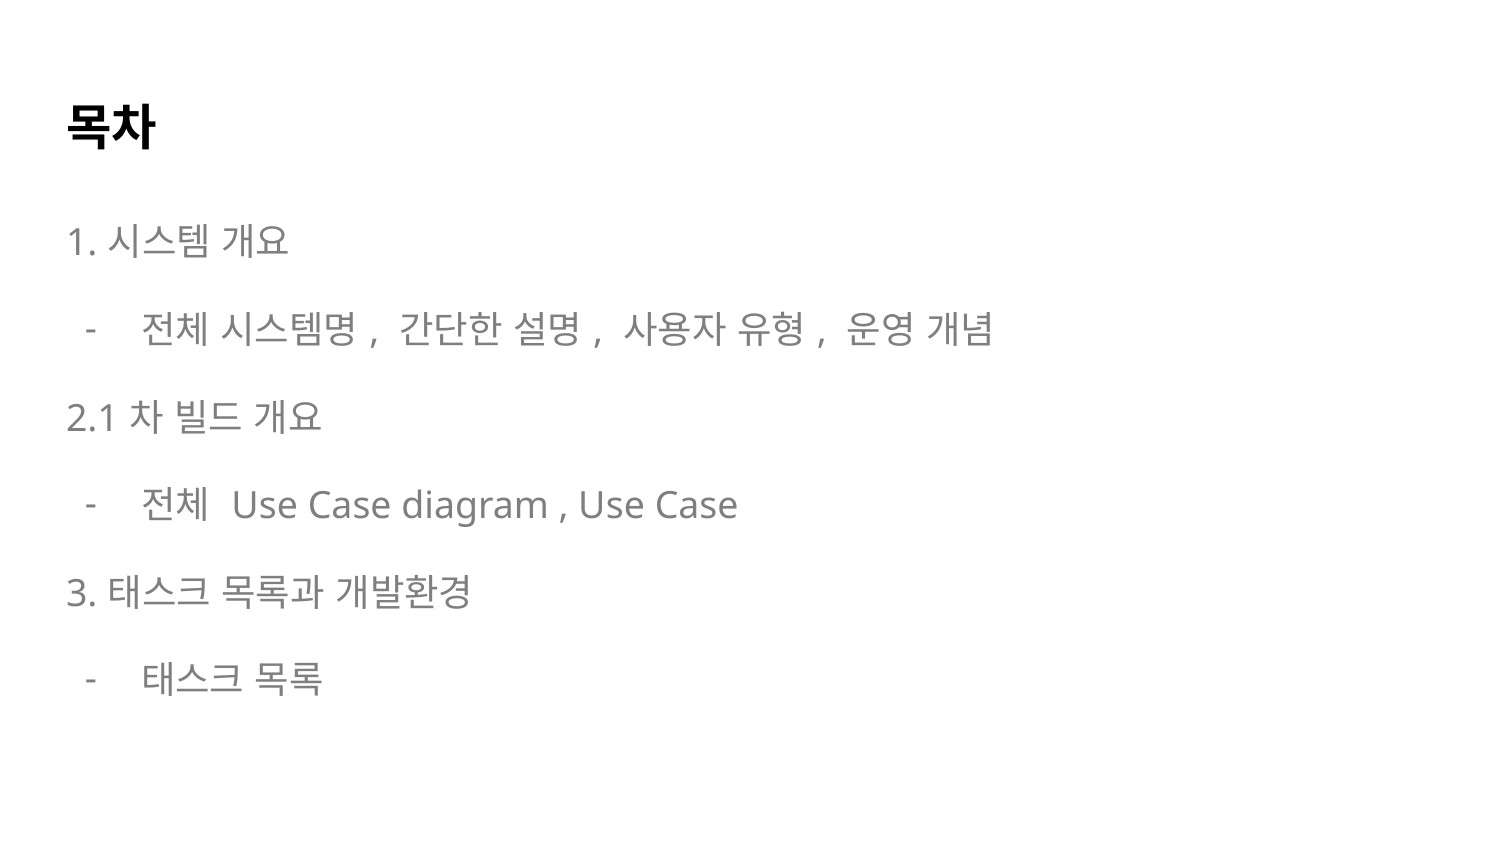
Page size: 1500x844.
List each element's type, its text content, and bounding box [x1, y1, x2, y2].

list 1.시스템 개요 전체 시스템명, 간단한 설명, 사용자 유형, 운영 개념 2.1차 빌드 개요 전체 Use Case diagram , Use Case 3.태스크 목록과 개발환경 태스크 목록 [51, 189, 1449, 750]
title 목차 [51, 72, 1449, 176]
